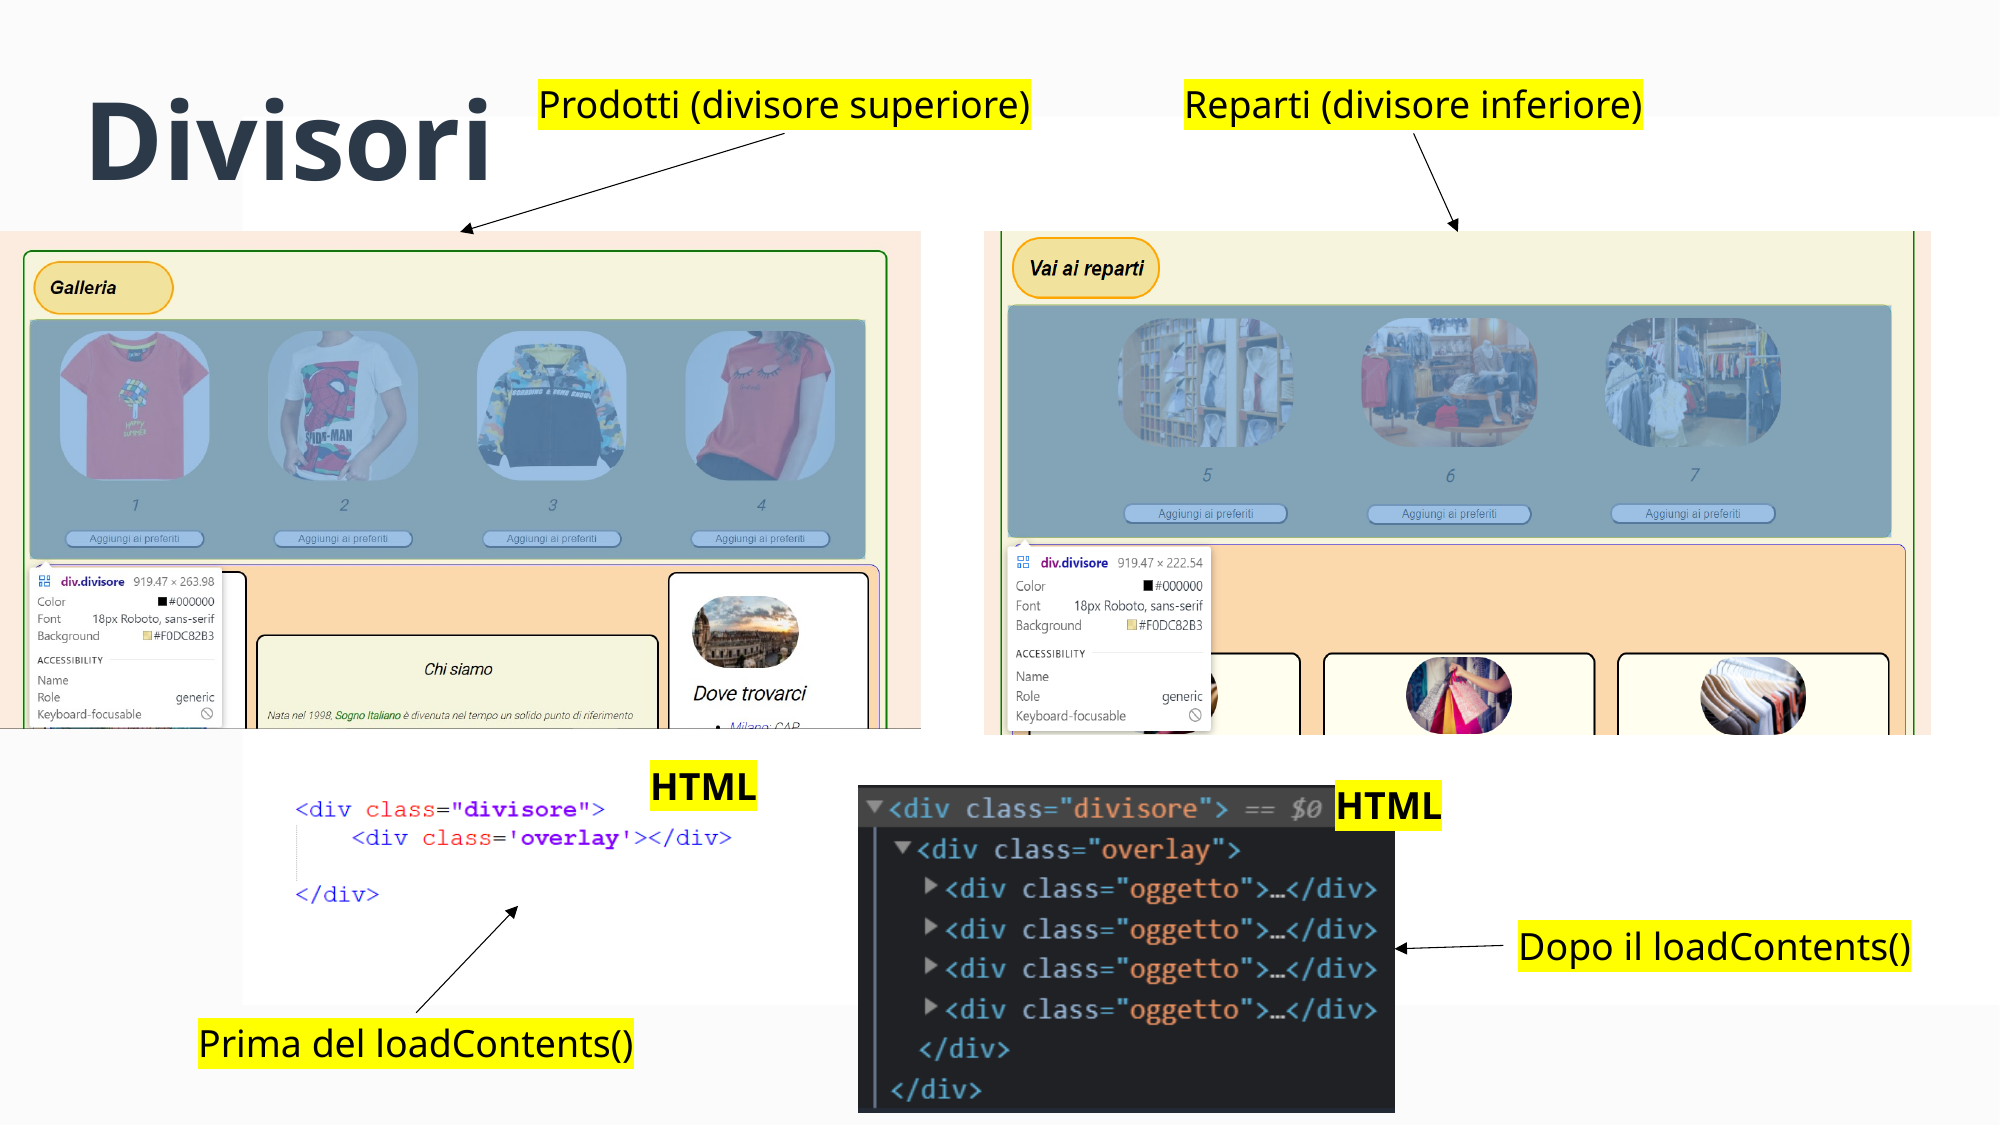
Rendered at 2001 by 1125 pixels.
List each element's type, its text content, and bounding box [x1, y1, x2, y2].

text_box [1413, 134, 1458, 233]
text_box HTML [635, 755, 773, 815]
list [0, 231, 921, 729]
text_box Prodotti (divisore superiore) [523, 73, 1046, 134]
picture [295, 798, 741, 906]
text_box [460, 134, 785, 232]
text_box Reparti (divisore inferiore) [1169, 73, 1658, 134]
text_box Prima del loadContents() [183, 1012, 649, 1073]
picture [858, 785, 1395, 1113]
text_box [416, 905, 519, 1013]
text_box HTML [1320, 774, 1458, 835]
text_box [1394, 945, 1499, 949]
title Divisori [68, 36, 1799, 254]
picture [984, 231, 1931, 735]
text_box Dopo il loadContents() [1503, 915, 1927, 976]
